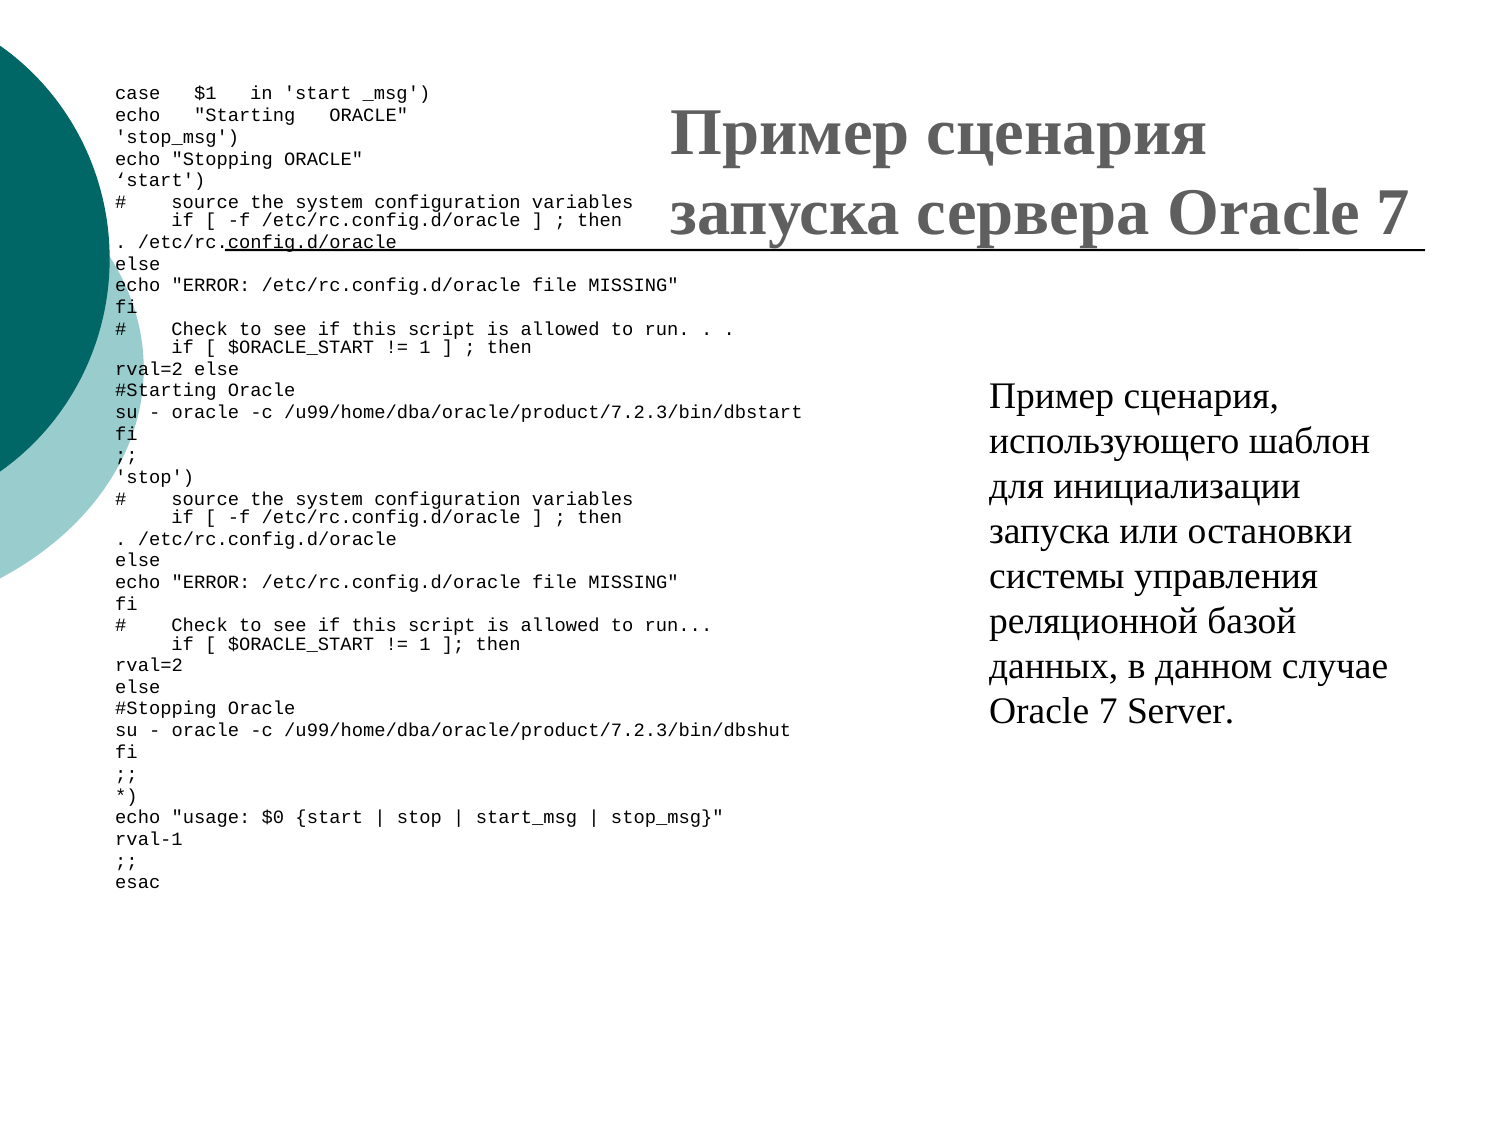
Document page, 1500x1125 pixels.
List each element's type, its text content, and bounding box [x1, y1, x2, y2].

text_box Пример сценария, использующего шаблон для инициализации запуска или остановки системы управления реляционной базой данных, в данном случае Oracle 7 Server. [974, 318, 1424, 739]
list case $1 in 'start _msg') echo "Starting ORACLE" 'stop_msg') echo "Stopping ORACLE" ‘start') # source the system configuration variables if [ -f /etc/rc.config.d/oracle ] ; then . /etc/rc.config.d/oracle else echo "ERROR: /etc/rc.config.d/oracle file MISSING" fi # Check to see if this script is allowed to run. . . if [ $ORACLE_START != 1 ] ; then rval=2 else #Starting Oracle su - oracle -c /u99/home/dba/oracle/product/7.2.3/bin/dbstart fi ;; 'stop') # source the system configuration variables if [ -f /etc/rc.config.d/oracle ] ; then . /etc/rc.config.d/oracle else echo "ERROR: /etc/rc.config.d/oracle file MISSING" fi # Check to see if this script is allowed to run... if [ $ORACLE_START != 1 ]; then rval=2 else #Stopping Oracle su - oracle -c /u99/home/dba/oracle/product/7.2.3/bin/dbshut fi ;; *) echo "usage: $0 {start | stop | start_msg | stop_msg}" rval-1 ;; esac [100, 77, 892, 1036]
title Пример сценария запуска сервера Oracle 7 [892, 77, 1443, 256]
